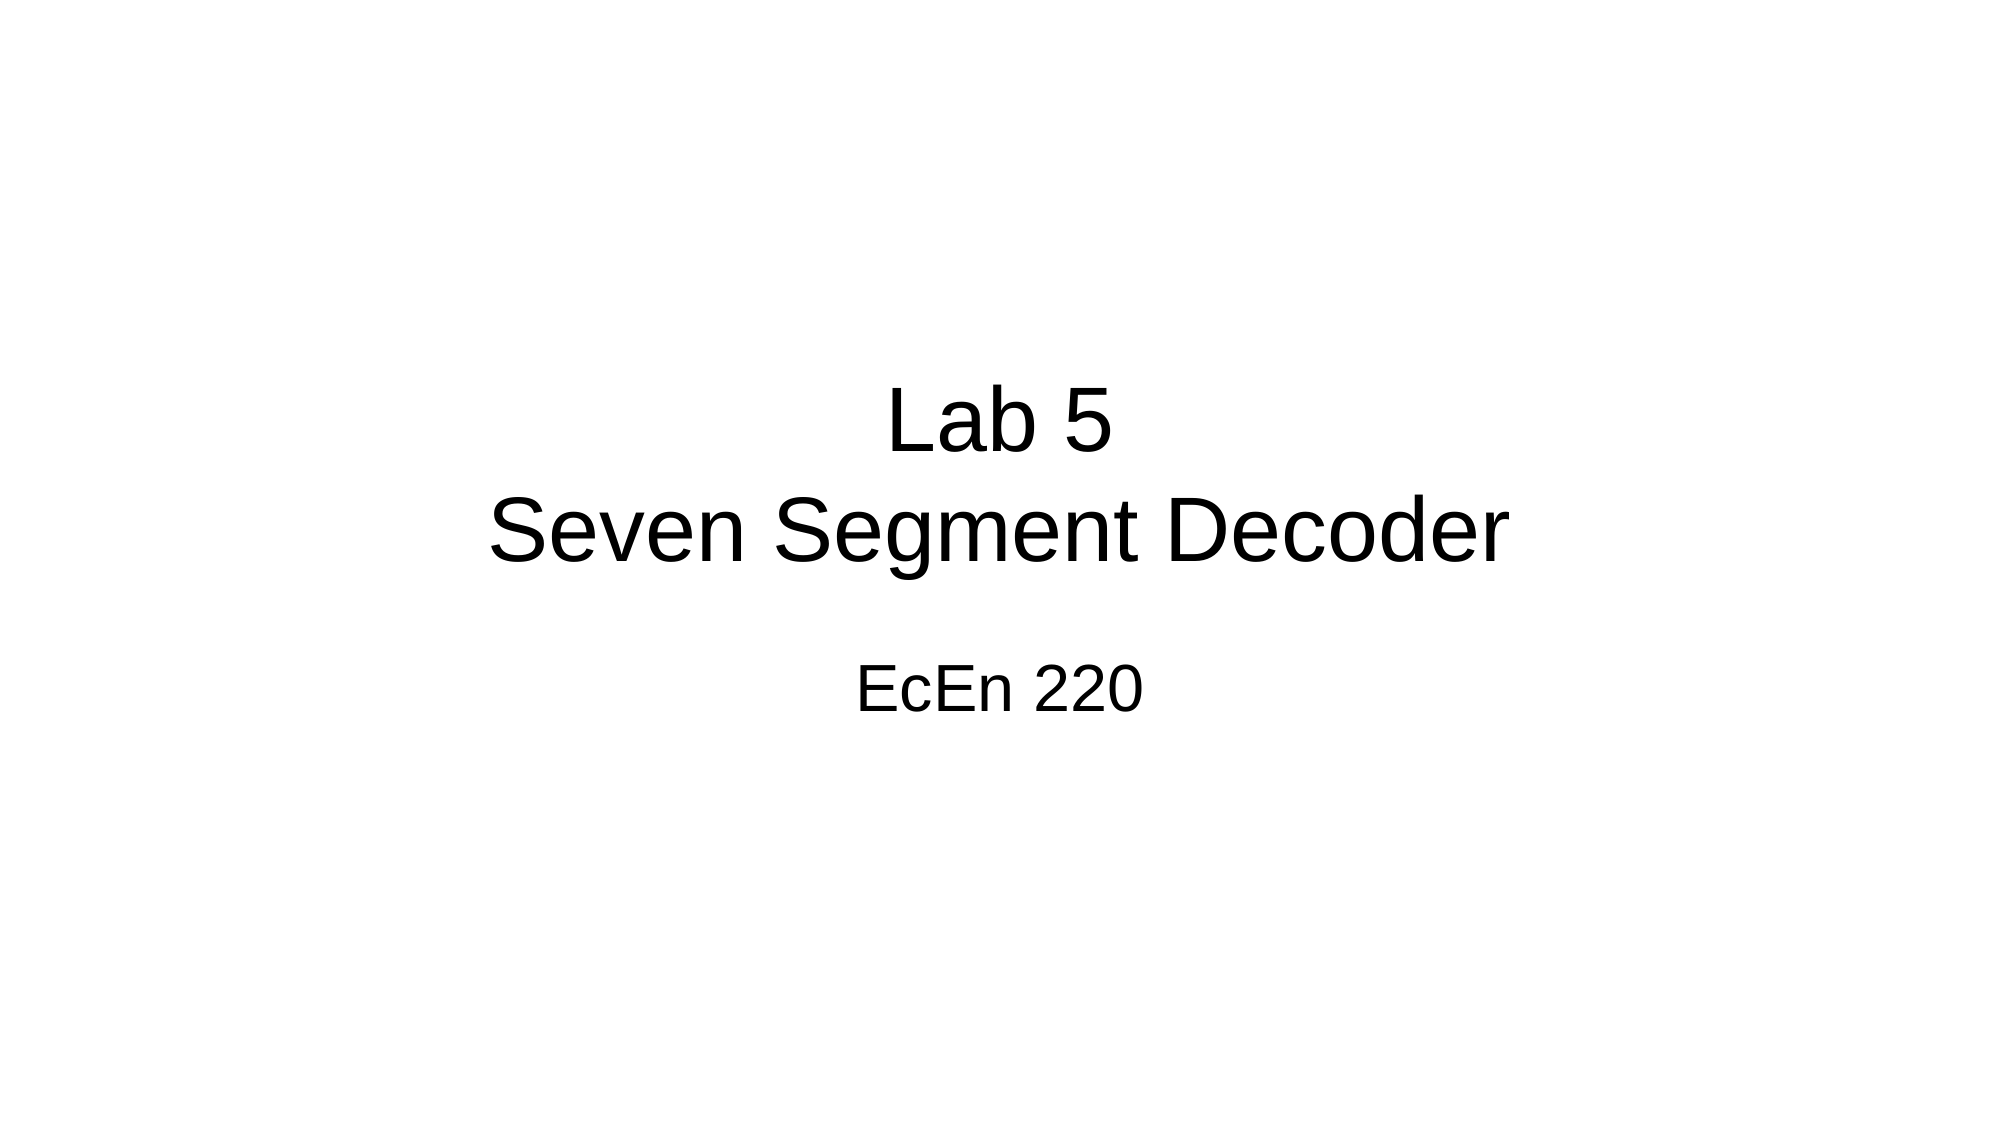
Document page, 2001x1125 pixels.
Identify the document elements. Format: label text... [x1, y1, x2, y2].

subtitle EcEn 220 [300, 637, 1700, 925]
title Lab 5 Seven Segment Decoder [150, 349, 1850, 591]
